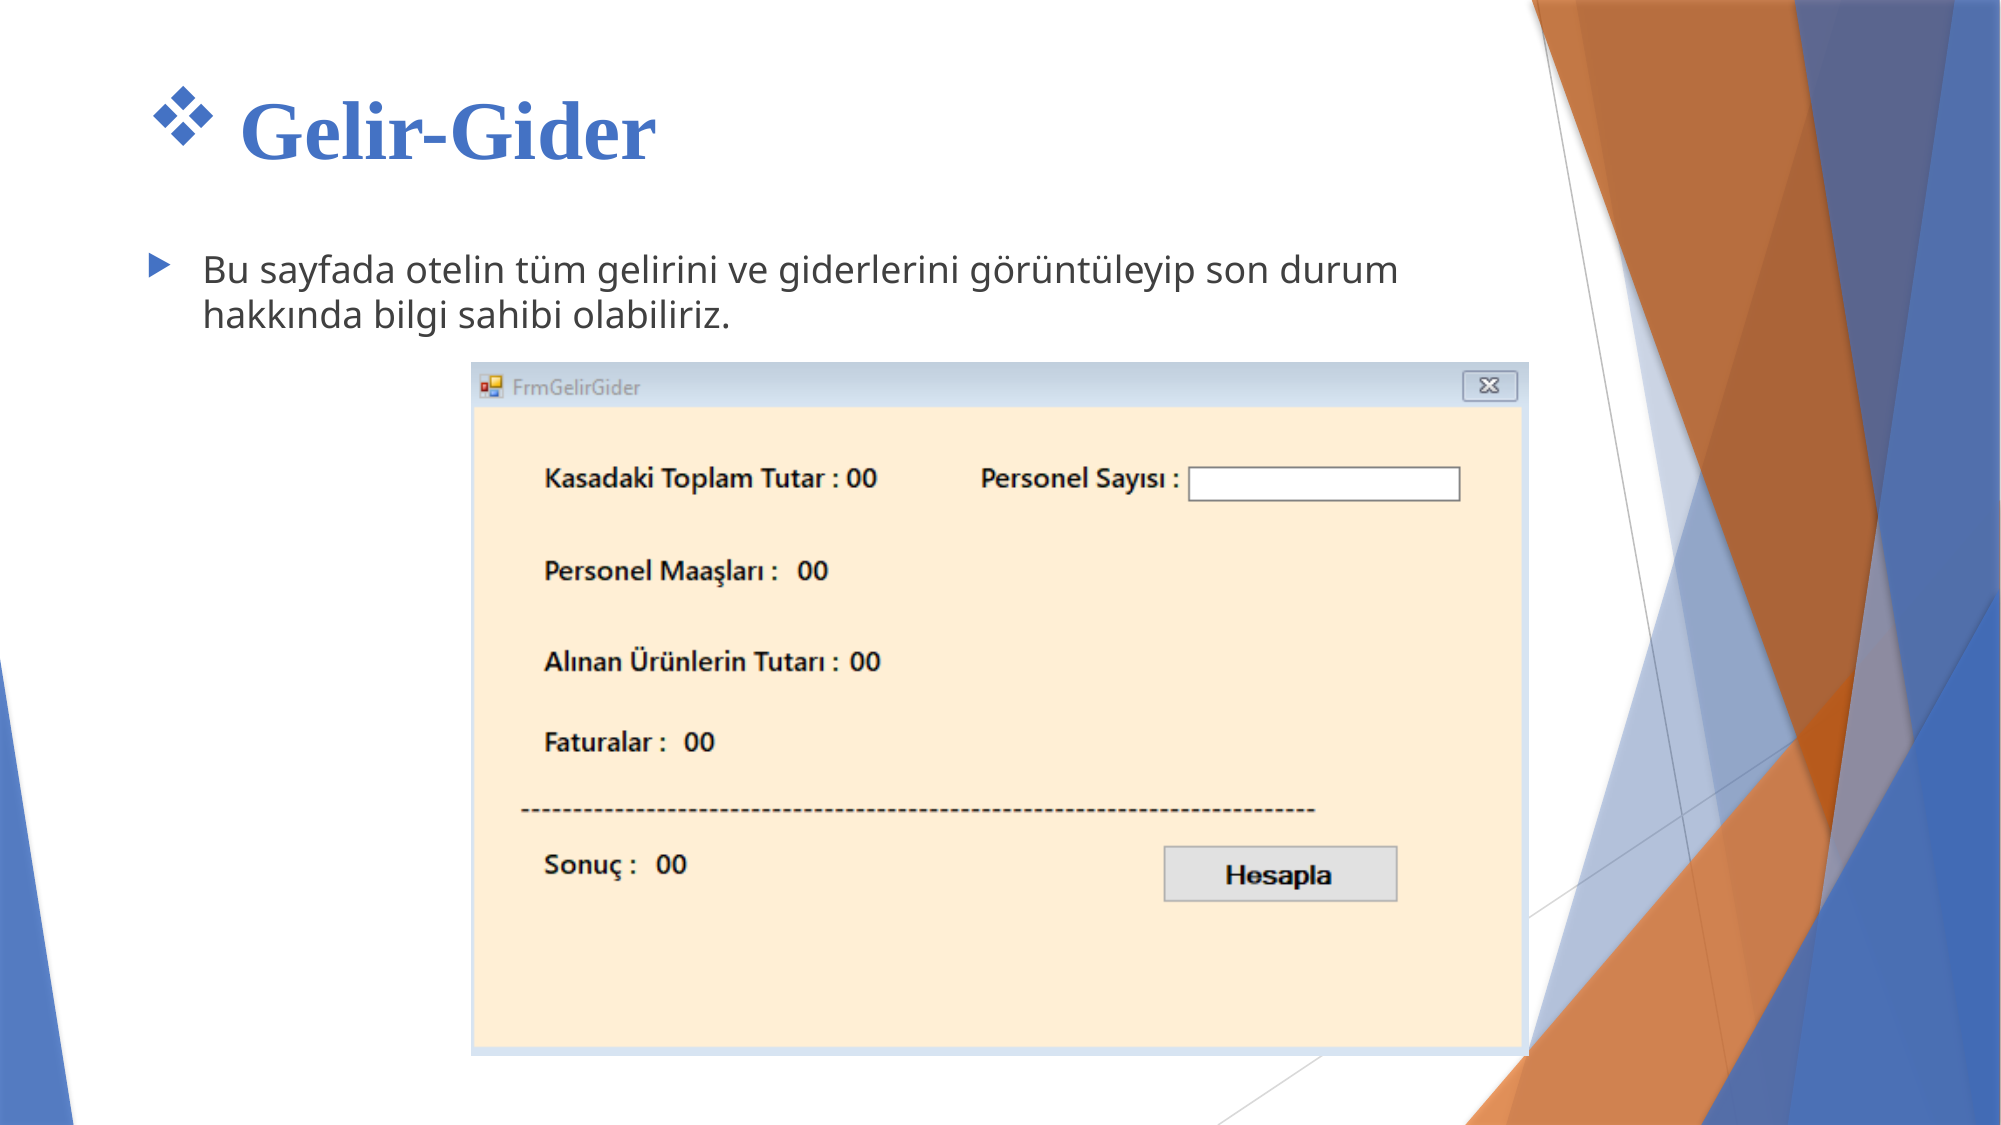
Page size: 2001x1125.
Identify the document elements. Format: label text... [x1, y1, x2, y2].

list Bu sayfada otelin tüm gelirini ve giderlerini görüntüleyip son durum hakkında bilgi sahibi olabiliriz. [130, 238, 1542, 409]
picture [470, 362, 1530, 1057]
title Gelir-Gider [130, 69, 1542, 238]
